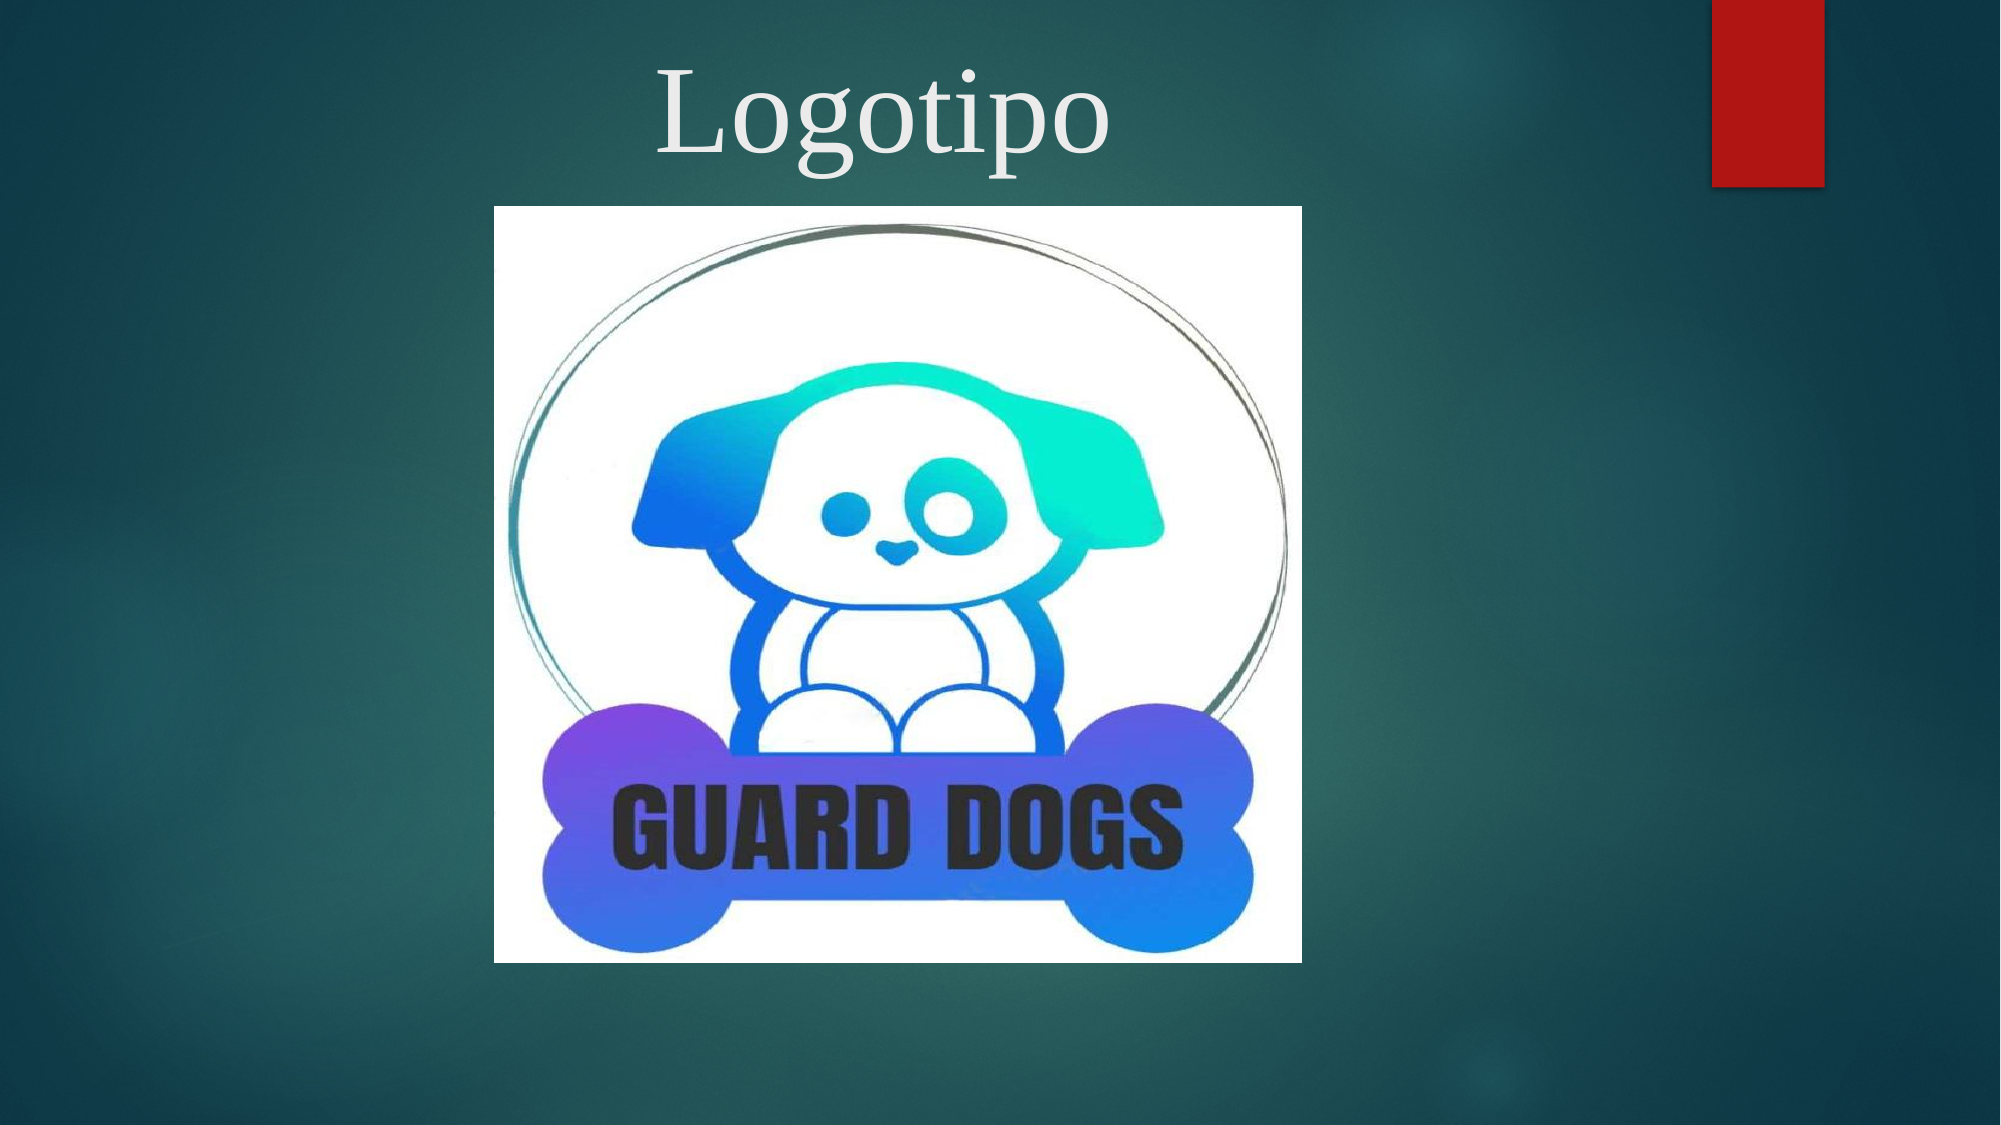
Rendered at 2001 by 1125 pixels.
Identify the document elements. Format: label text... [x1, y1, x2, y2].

picture [0, 0, 2001, 1125]
title Logotipo [112, 20, 1655, 177]
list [493, 205, 1302, 963]
